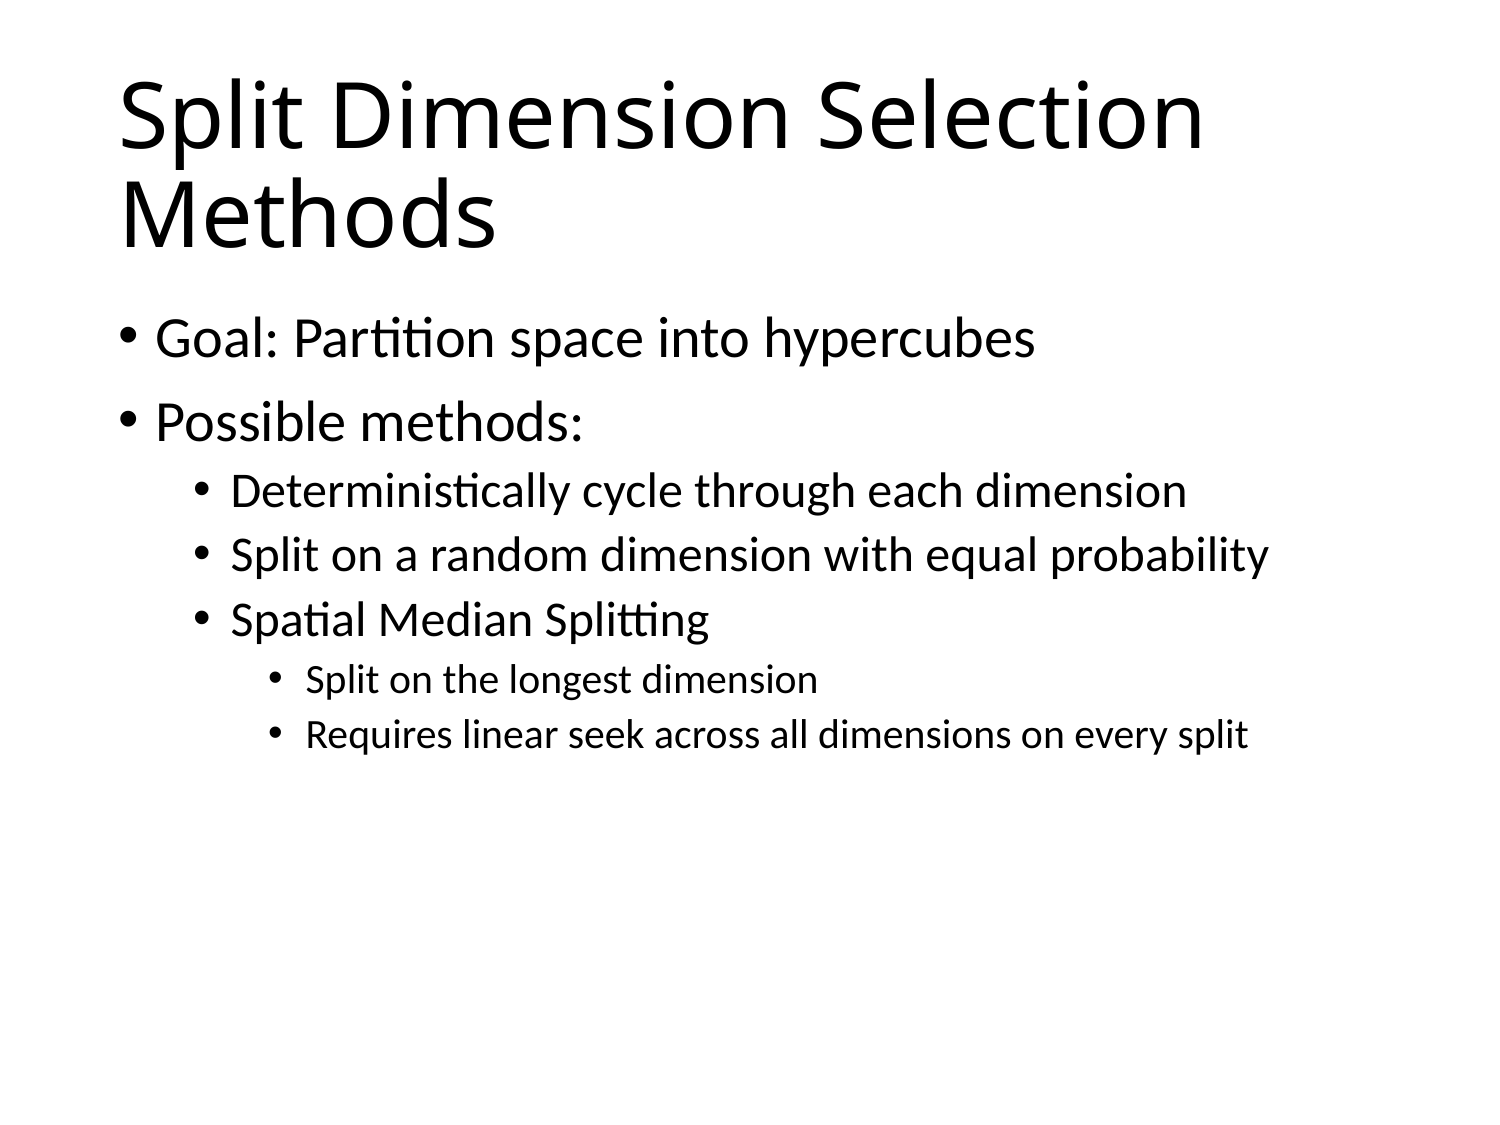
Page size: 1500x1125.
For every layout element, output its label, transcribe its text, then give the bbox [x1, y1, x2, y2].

list Goal: Partition space into hypercubes Possible methods: Deterministically cycle through each dimension Split on a random dimension with equal probability Spatial Median Splitting Split on the longest dimension Requires linear seek across all dimensions on every split [103, 299, 1397, 1014]
title Split Dimension Selection Methods [103, 59, 1397, 278]
